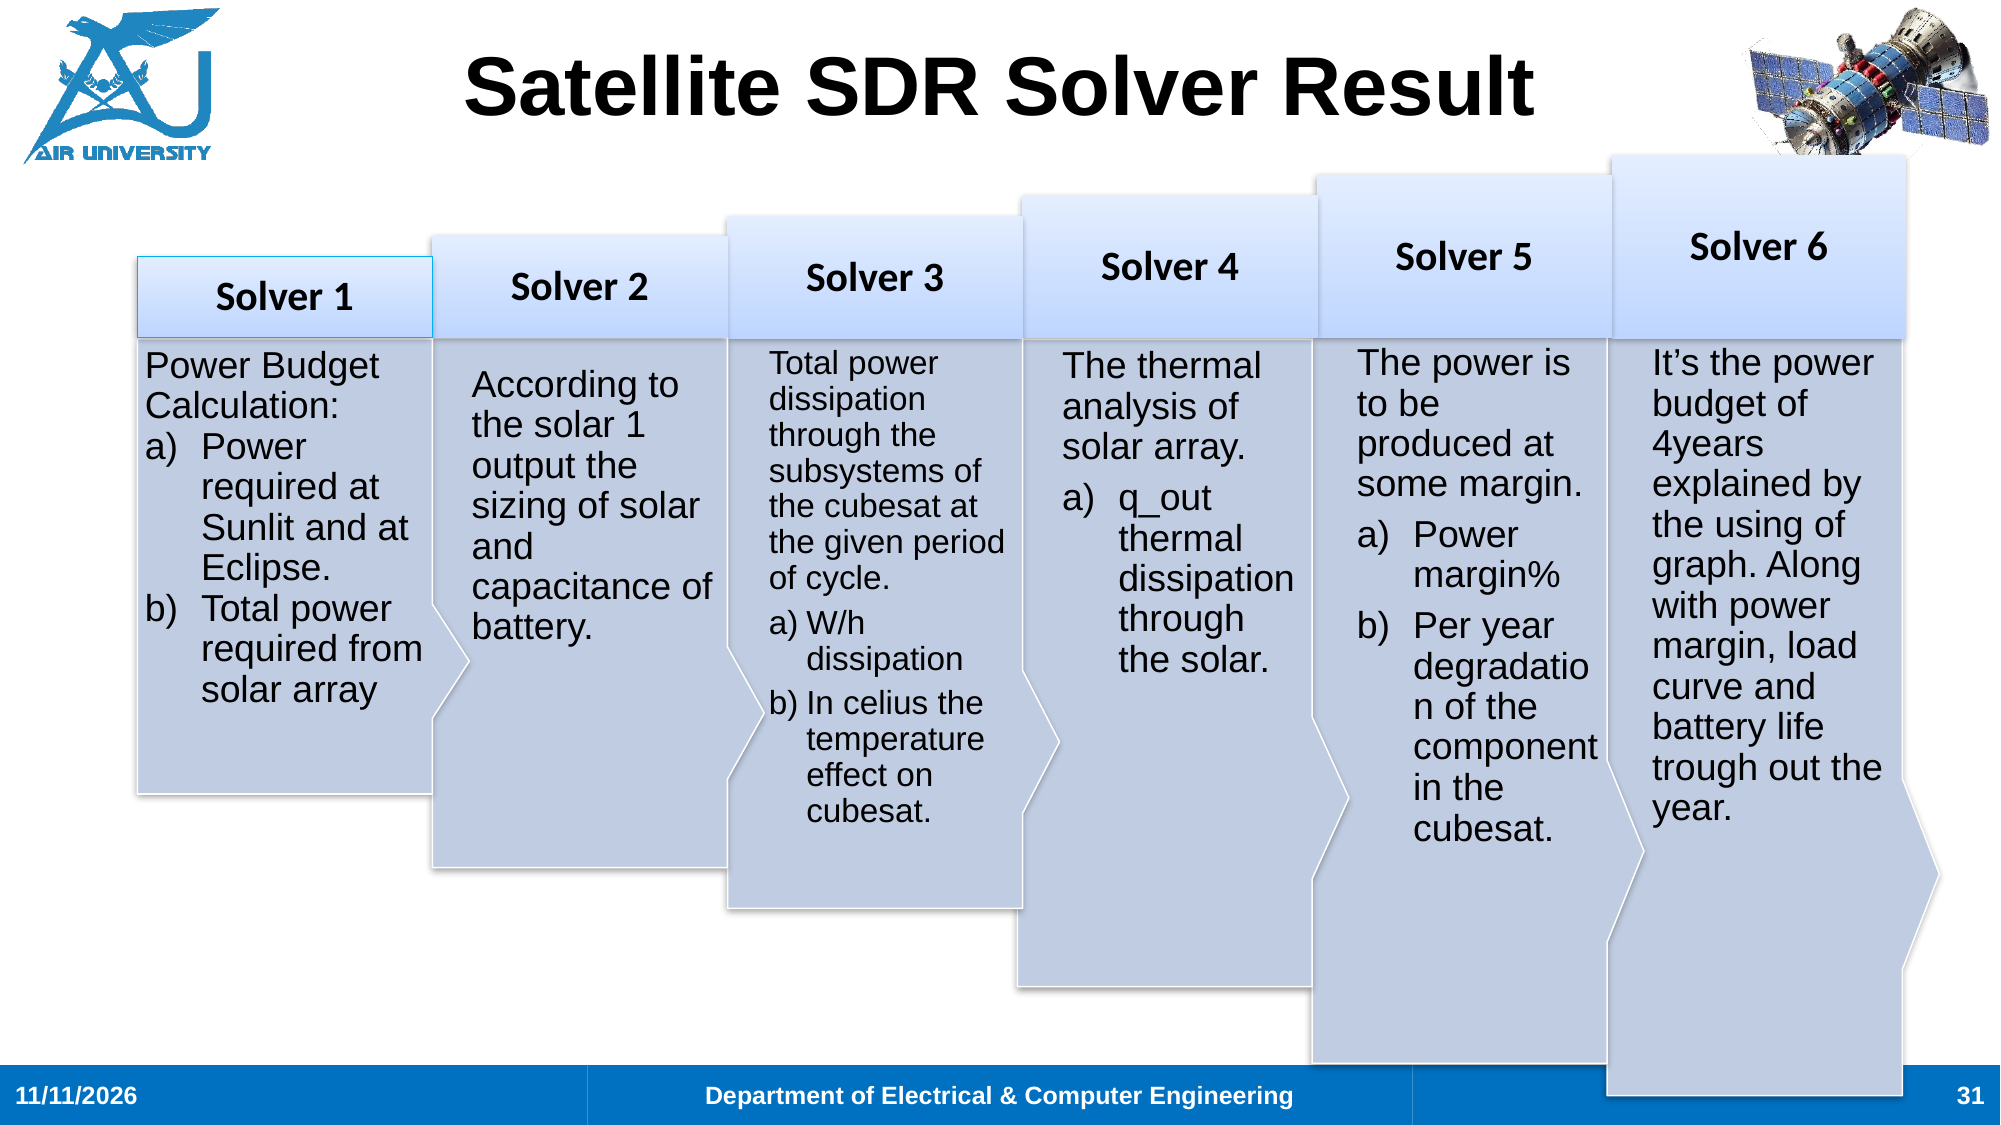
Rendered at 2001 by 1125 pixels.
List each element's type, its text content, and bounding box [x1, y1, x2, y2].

picture [1785, 0, 2001, 216]
title Satellite SDR Solver Result [137, 22, 1863, 155]
slide_number 31 [1906, 1065, 2000, 1125]
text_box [137, 155, 1906, 1125]
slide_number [0, 1065, 137, 1125]
picture [0, 0, 248, 181]
